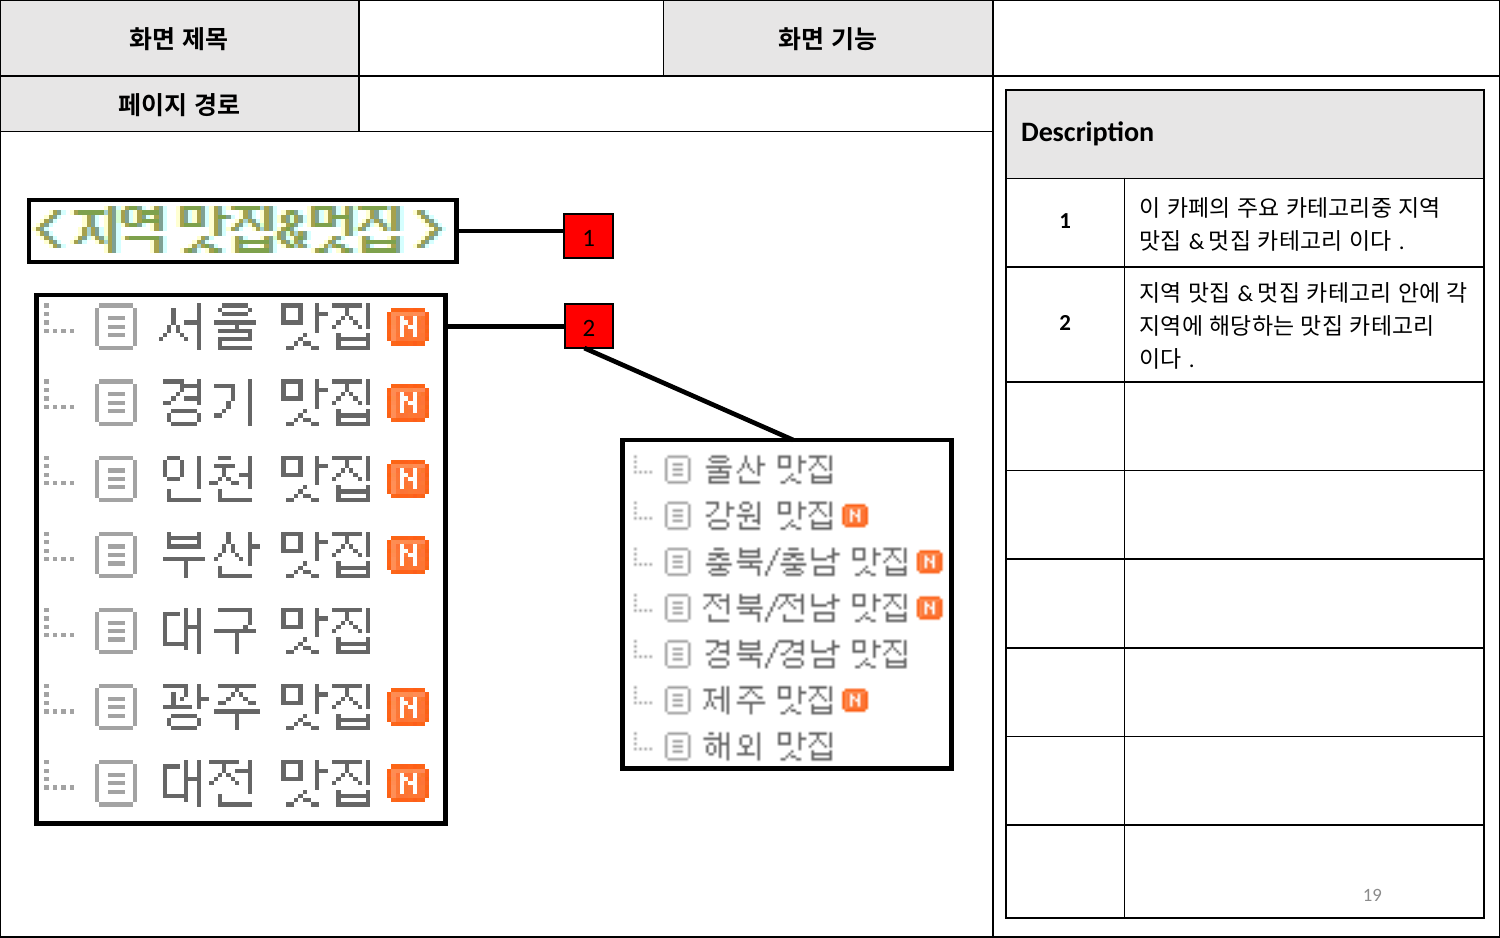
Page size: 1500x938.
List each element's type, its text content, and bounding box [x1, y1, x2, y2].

table_cell [1125, 560, 1483, 647]
picture [11, 177, 485, 824]
table_cell [1125, 649, 1483, 736]
table_cell [1125, 737, 1483, 824]
text_box 1 [563, 213, 614, 259]
table_cell [1007, 737, 1124, 824]
picture [622, 446, 969, 769]
table_header 화면 기능 [664, 1, 992, 75]
table_cell [994, 77, 1499, 936]
table_cell 페이지 경로 [1, 77, 358, 131]
table_cell [1007, 560, 1124, 647]
table_cell [1, 132, 992, 936]
table_cell [1007, 826, 1124, 917]
table_cell [360, 77, 992, 131]
table_cell 2 [1007, 268, 1124, 381]
table_header Description [1007, 91, 1483, 178]
text_box [622, 439, 953, 446]
table_cell [1007, 471, 1124, 558]
table_cell [1125, 383, 1483, 470]
table_header [360, 1, 663, 75]
table_cell [1125, 826, 1483, 917]
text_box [584, 347, 794, 440]
table_cell 이 카페의 주요 카테고리중 지역 맛집&멋집 카테고리 이다. [1125, 179, 1483, 266]
table_header 화면 제목 [1, 1, 358, 75]
table_cell 지역 맛집&멋집 카테고리 안에 각 지역에 해당하는 맛집 카테고리 이다. [1125, 268, 1483, 381]
table_header [994, 1, 1499, 75]
table_cell [1007, 383, 1124, 470]
table_cell 1 [1007, 179, 1124, 266]
table_cell [1007, 649, 1124, 736]
table_cell [1125, 471, 1483, 558]
slide_number 19 [1059, 868, 1397, 919]
text_box 2 [564, 303, 614, 349]
